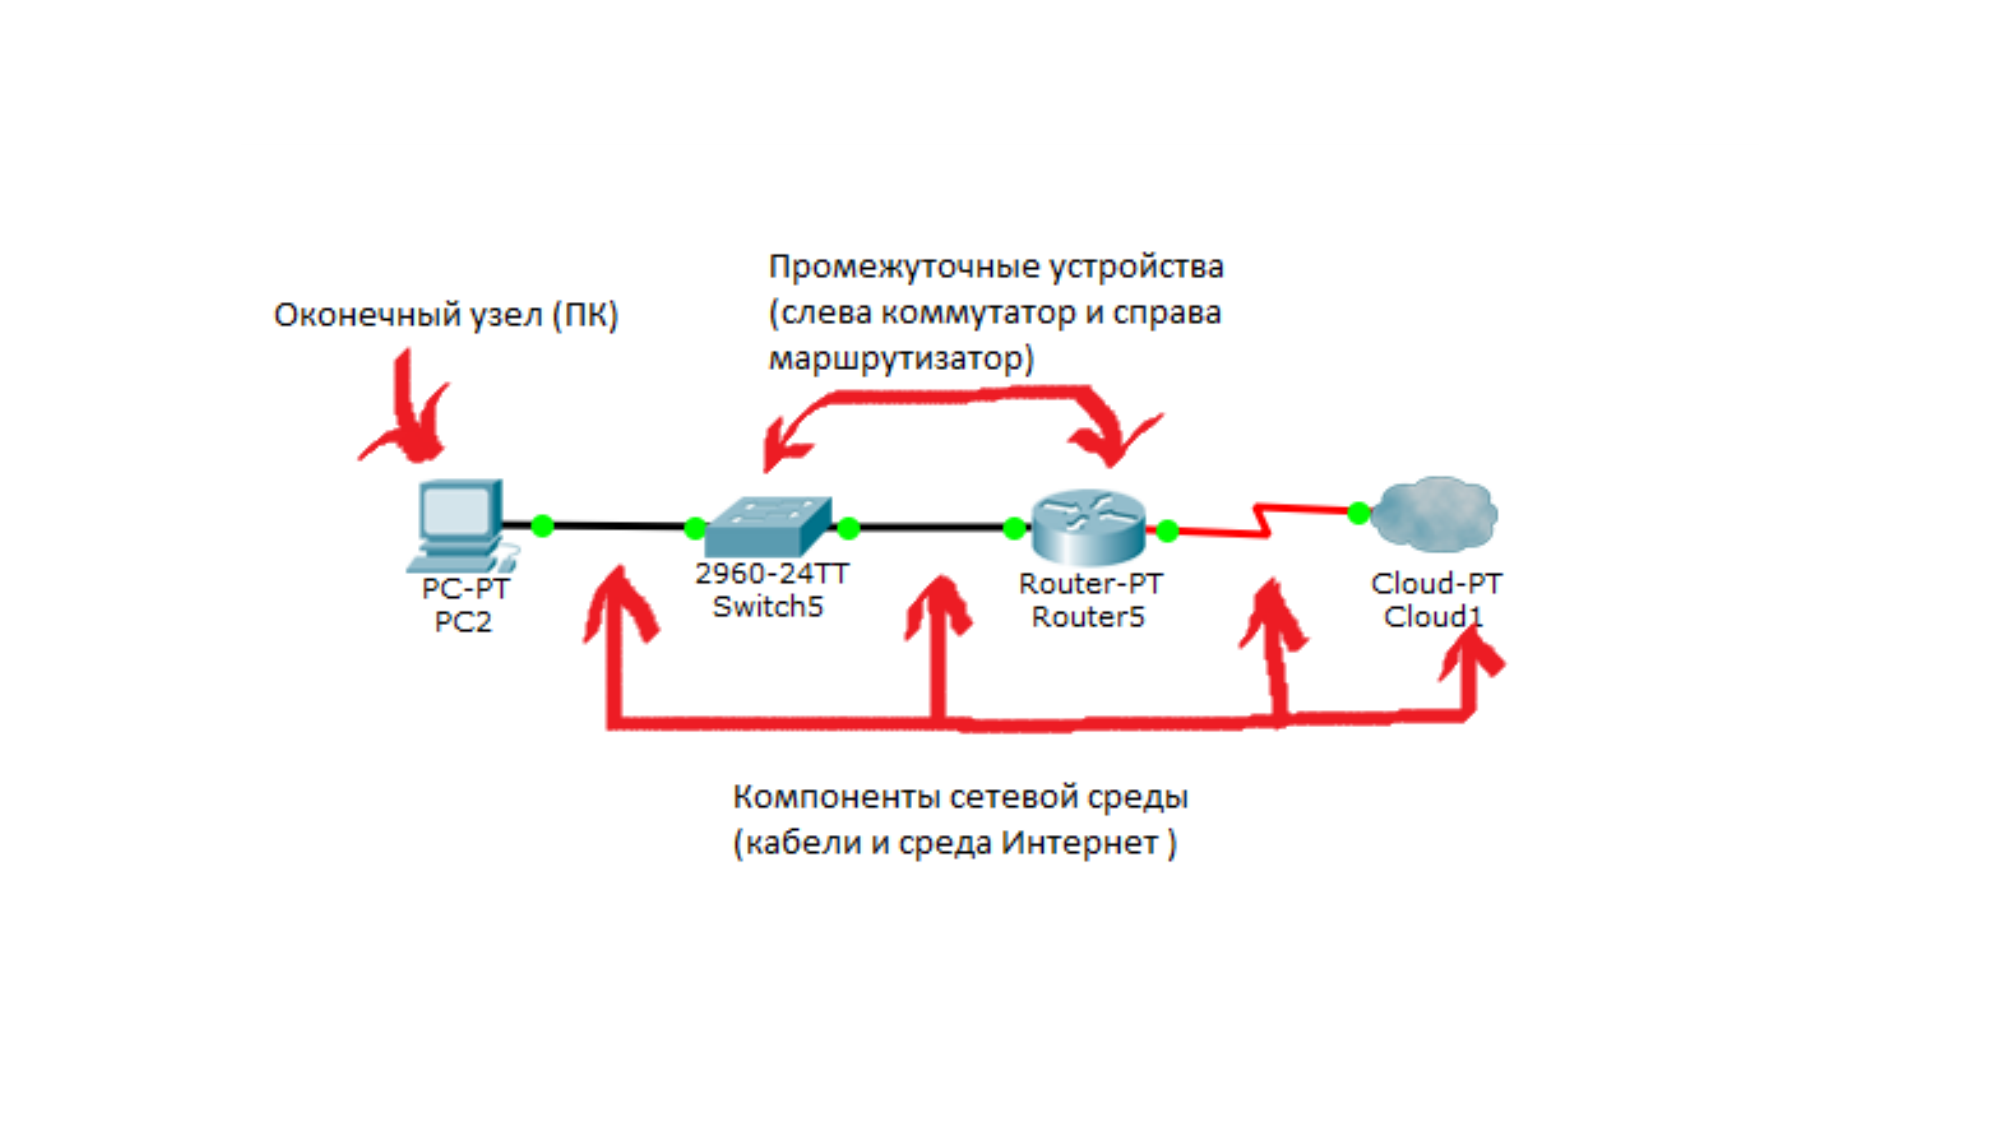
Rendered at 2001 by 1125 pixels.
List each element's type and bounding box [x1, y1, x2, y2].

picture [241, 142, 1759, 983]
